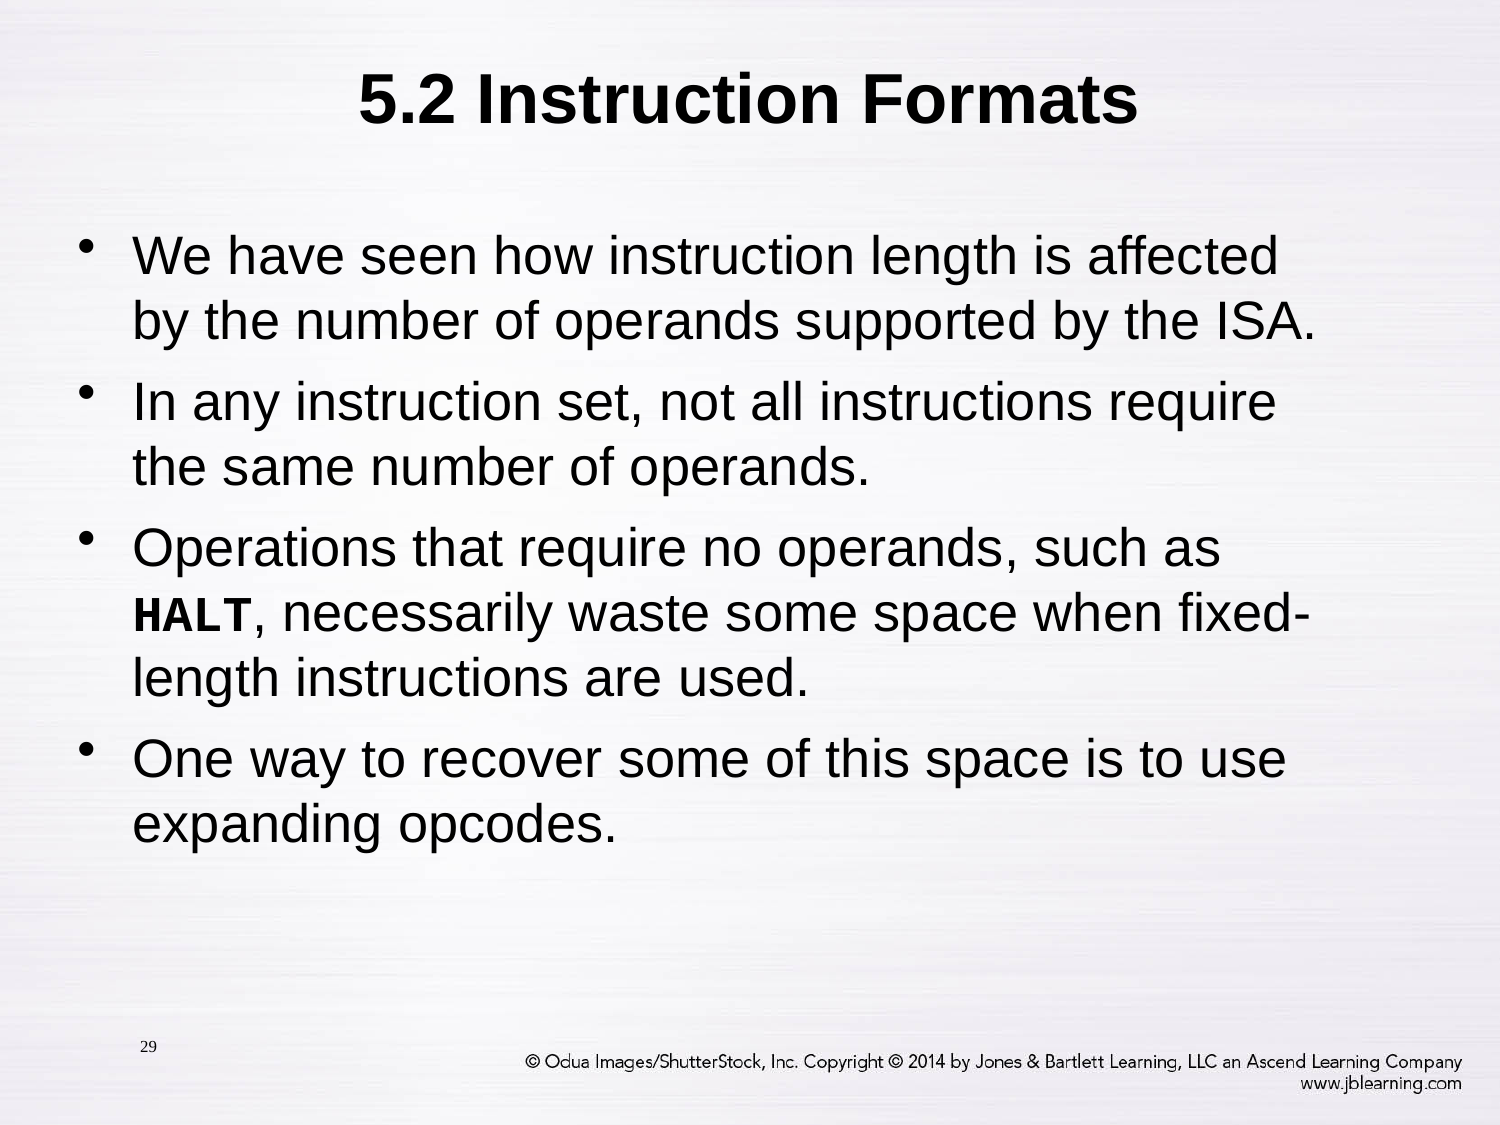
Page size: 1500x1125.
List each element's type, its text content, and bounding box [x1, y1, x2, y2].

picture [0, 0, 1500, 1125]
list We have seen how instruction length is affected by the number of operands supported by the ISA. In any instruction set, not all instructions require the same number of operands. Operations that require no operands, such as HALT, necessarily waste some space when fixed-length instructions are used. One way to recover some of this space is to use expanding opcodes. [62, 212, 1350, 913]
slide_number 29 [125, 1025, 438, 1100]
title 5.2 Instruction Formats [262, 50, 1238, 140]
